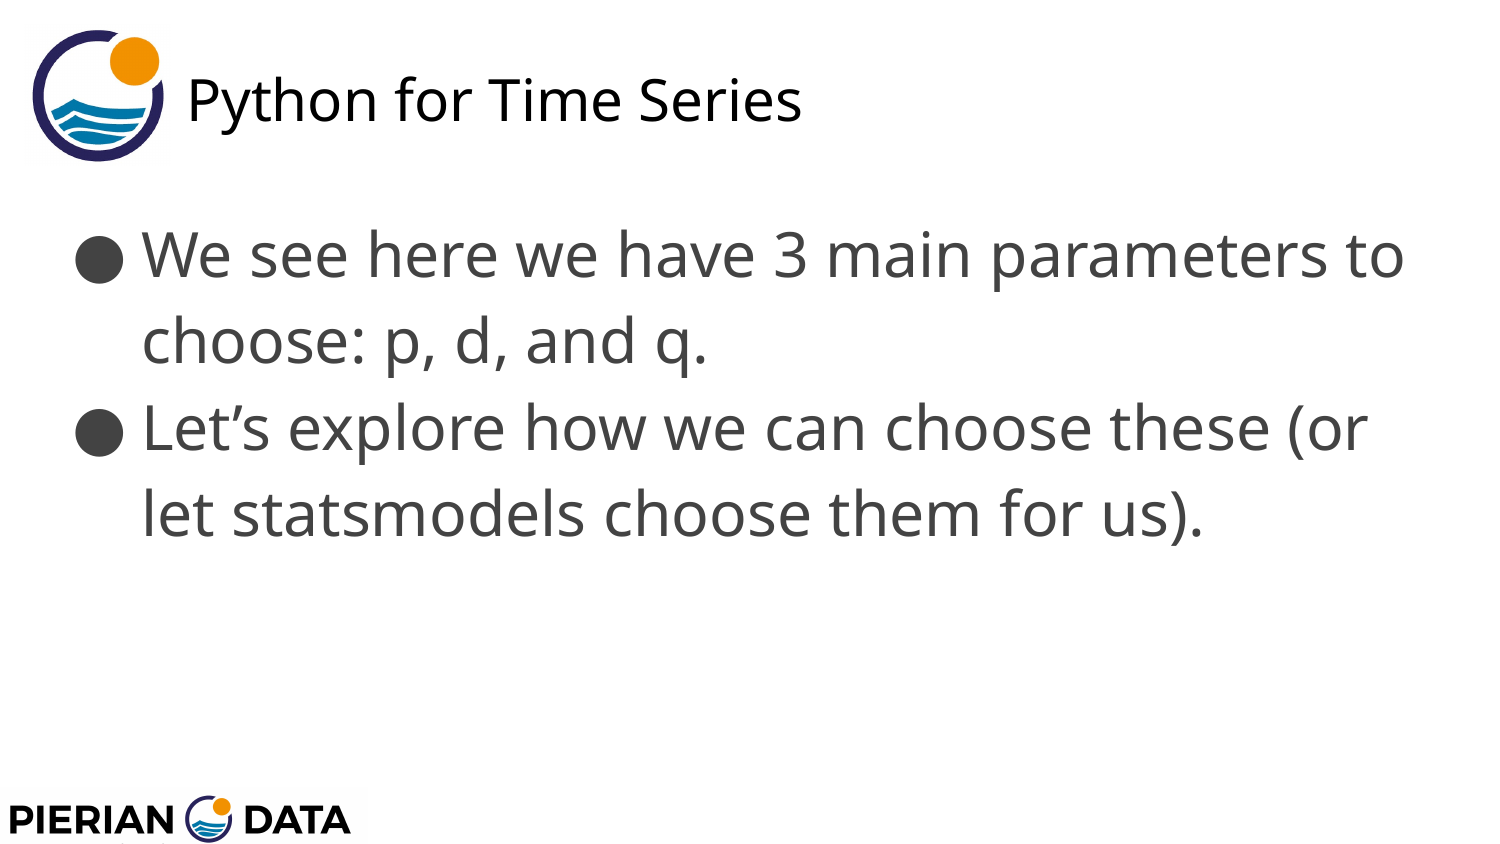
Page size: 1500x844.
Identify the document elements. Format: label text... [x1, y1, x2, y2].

picture [24, 24, 172, 167]
picture [0, 787, 368, 844]
list We see here we have 3 main parameters to choose: p, d, and q. Let’s explore how we can choose these (or let statsmodels choose them for us). [51, 189, 1449, 750]
title Python for Time Series [176, 48, 1449, 143]
